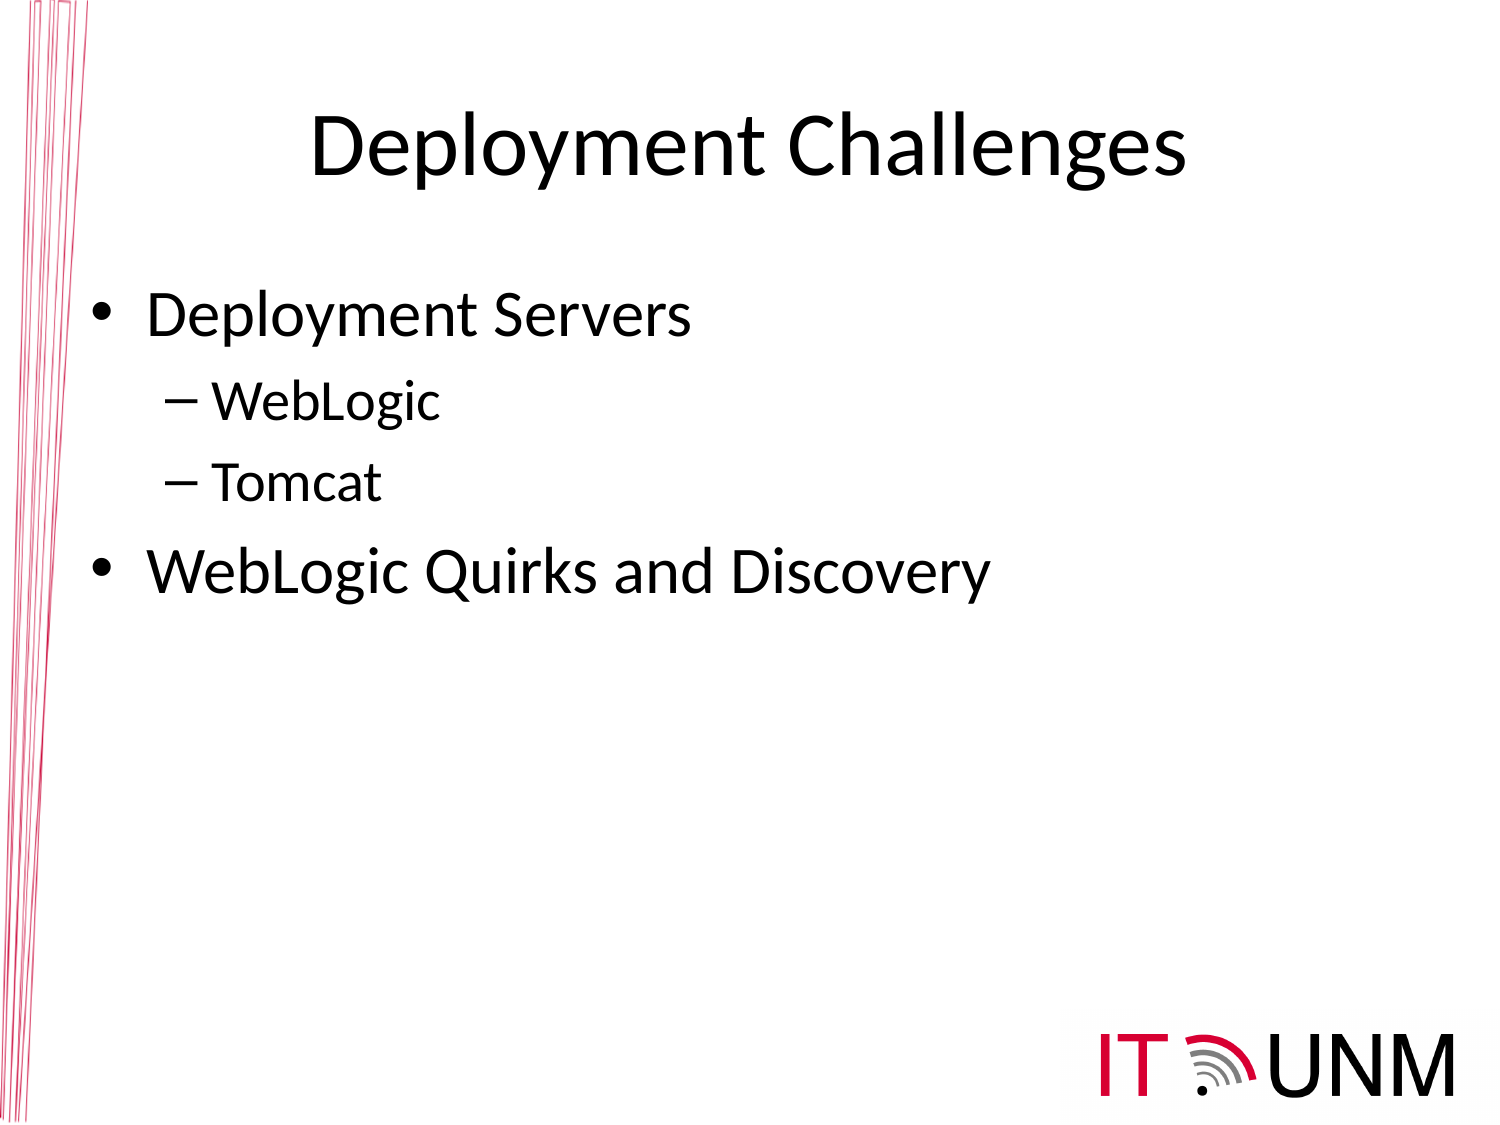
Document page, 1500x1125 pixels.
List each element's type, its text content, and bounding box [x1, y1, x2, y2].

picture [1060, 1009, 1500, 1125]
list Deployment Servers WebLogic Tomcat WebLogic Quirks and Discovery [75, 262, 1425, 1005]
title Deployment Challenges [75, 45, 1425, 233]
picture [0, 0, 88, 1125]
